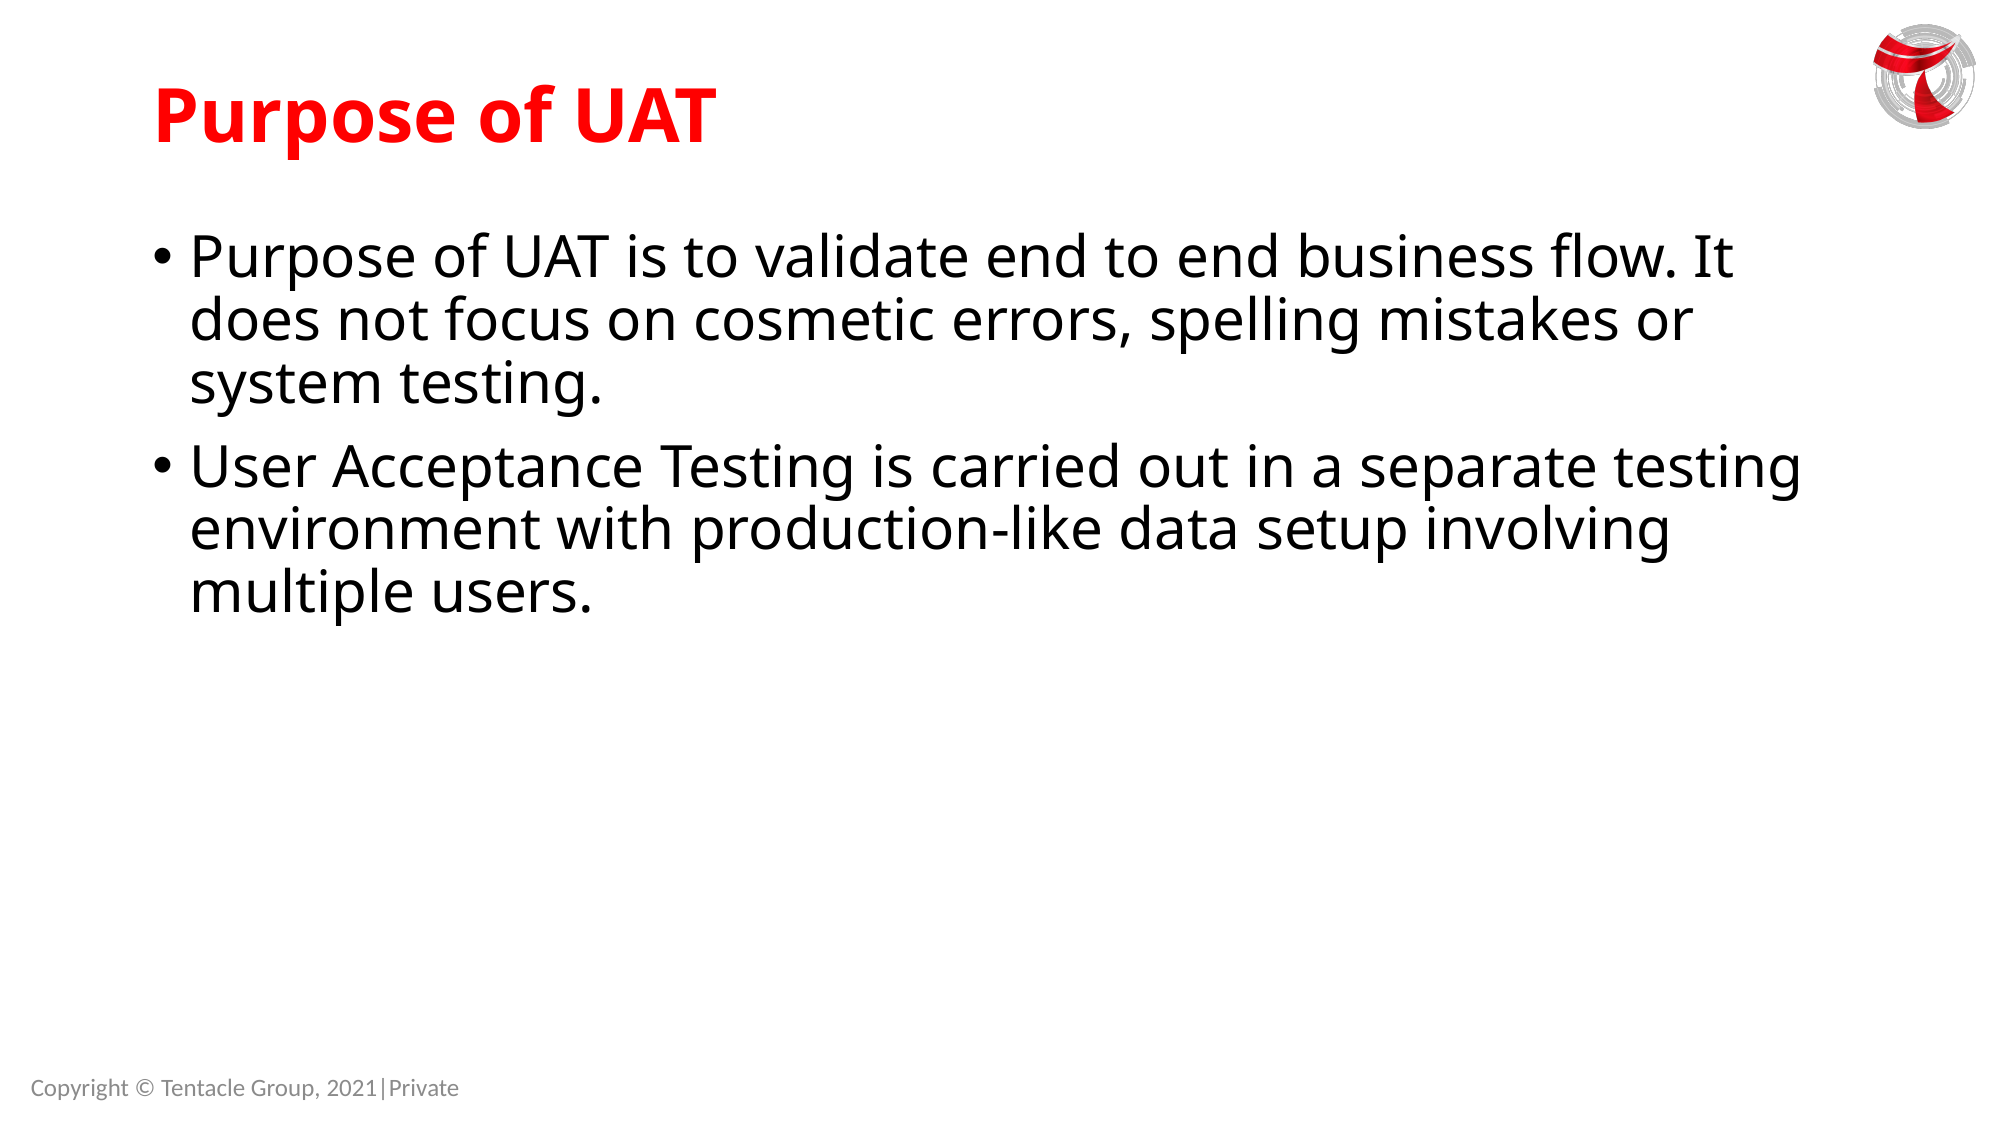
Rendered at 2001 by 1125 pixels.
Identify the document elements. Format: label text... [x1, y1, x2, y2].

list Purpose of UAT is to validate end to end business flow. It does not focus on cosmetic errors, spelling mistakes or system testing. User Acceptance Testing is carried out in a separate testing environment with production-like data setup involving multiple users. [137, 219, 1863, 922]
title Purpose of UAT [137, 59, 1863, 178]
text_box Copyright © Tentacle Group, 2021|Private [15, 1056, 585, 1117]
picture [1873, 24, 1976, 129]
